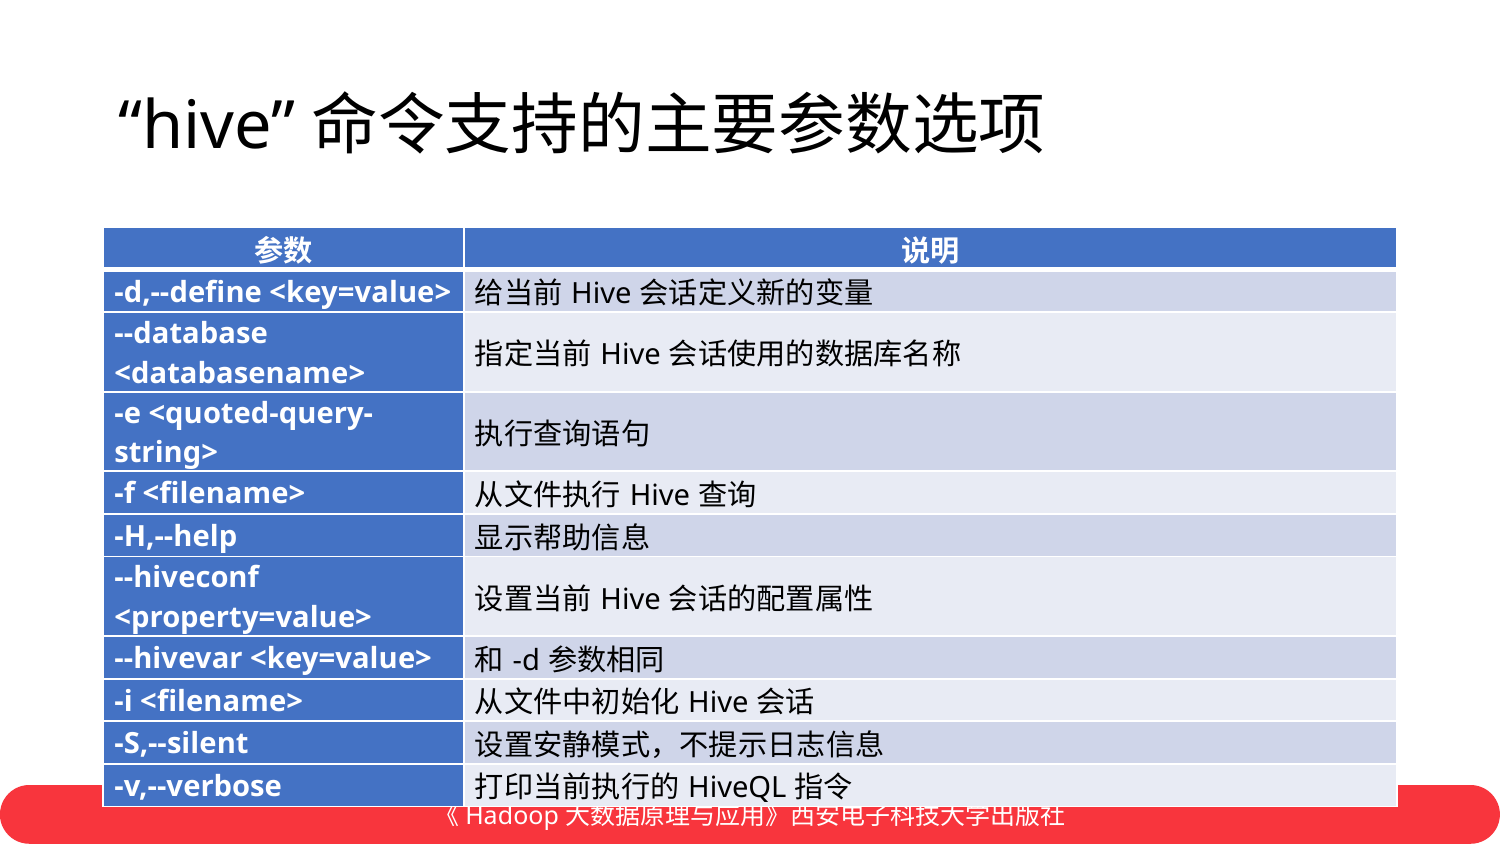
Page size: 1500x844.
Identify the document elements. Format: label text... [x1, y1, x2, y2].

table_cell 显示帮助信息 [465, 515, 1396, 556]
table_cell -i <filename> [104, 680, 463, 720]
table_cell 设置安静模式，不提示日志信息 [465, 722, 1396, 763]
table_cell -e <quoted-query-string> [104, 393, 463, 470]
table_cell 打印当前执行的HiveQL指令 [465, 765, 1396, 806]
table_cell 从文件执行Hive查询 [465, 472, 1396, 513]
table_cell 从文件中初始化Hive会话 [465, 680, 1396, 720]
table_header 参数 [104, 228, 463, 267]
table_cell --hiveconf <property=value> [104, 557, 463, 635]
table_cell -f <filename> [104, 472, 463, 513]
table_cell 执行查询语句 [465, 393, 1396, 470]
title “hive”命令支持的主要参数选项 [103, 44, 1397, 208]
table_cell -S,--silent [104, 722, 463, 763]
table_cell --database <databasename> [104, 313, 463, 391]
table_cell 和-d参数相同 [465, 637, 1396, 678]
table_cell 给当前Hive会话定义新的变量 [465, 272, 1396, 311]
table_cell -d,--define <key=value> [104, 272, 463, 311]
table_cell -v,--verbose [104, 765, 463, 806]
table_cell -H,--help [104, 515, 463, 556]
table_cell 指定当前Hive会话使用的数据库名称 [465, 313, 1396, 391]
table_cell --hivevar <key=value> [104, 637, 463, 678]
table_cell 设置当前Hive会话的配置属性 [465, 557, 1396, 635]
table_header 说明 [465, 228, 1396, 267]
